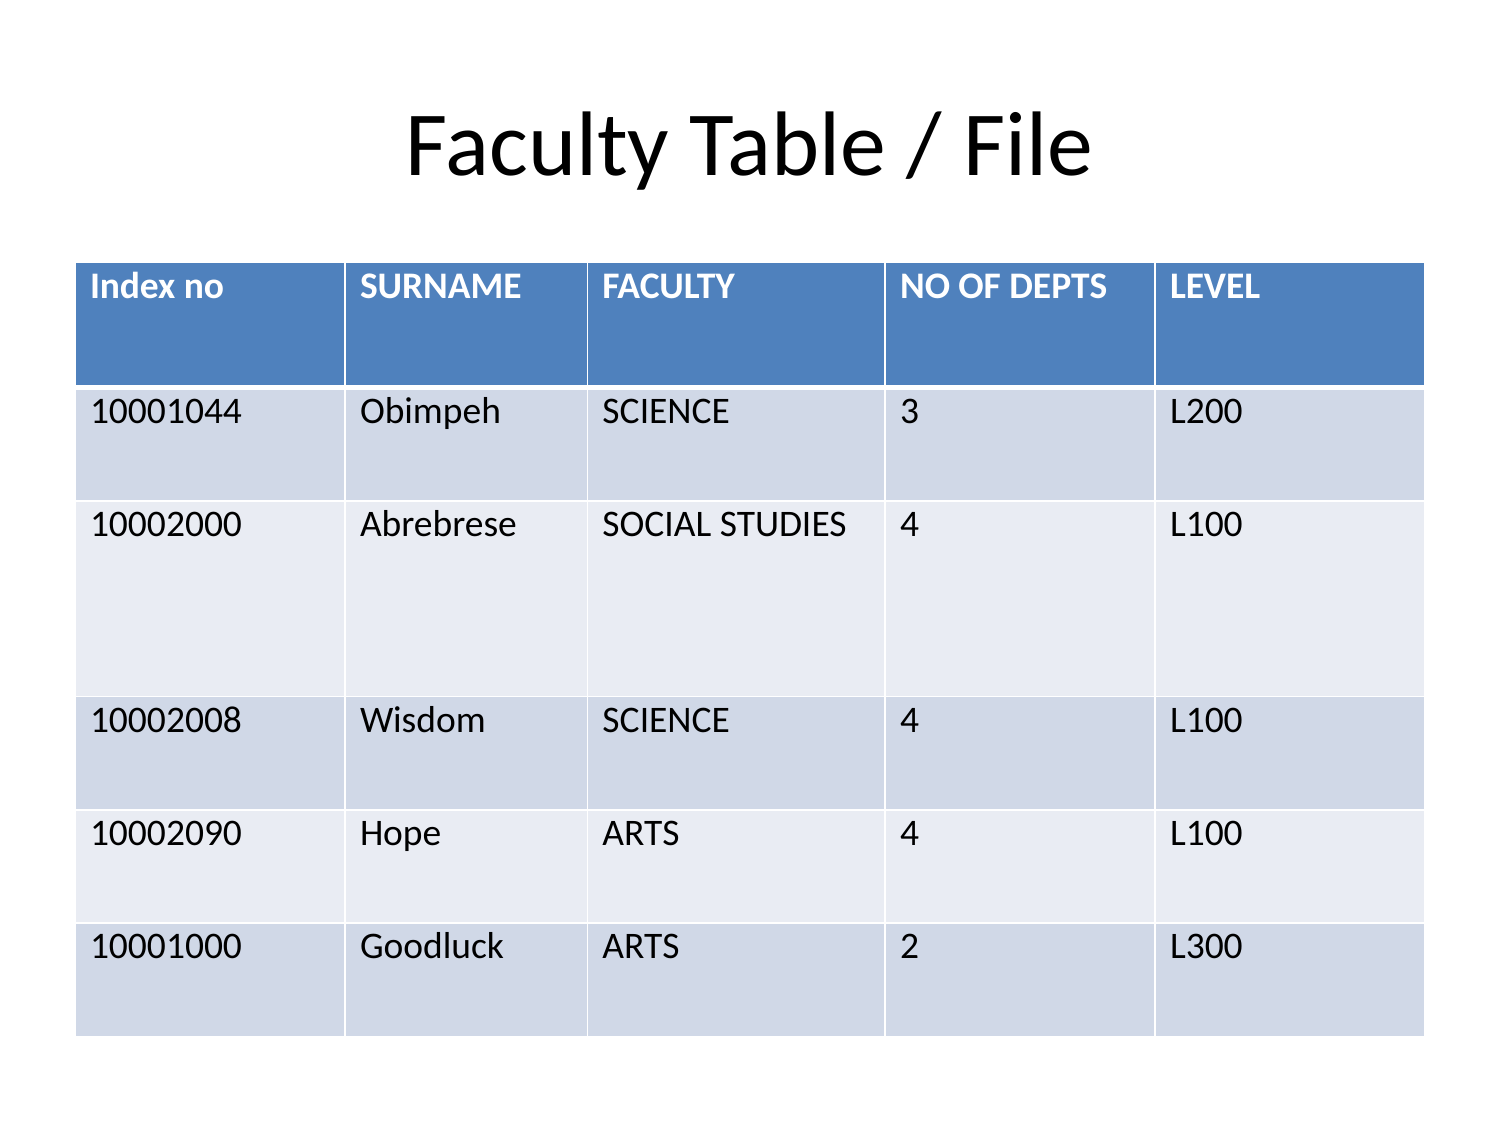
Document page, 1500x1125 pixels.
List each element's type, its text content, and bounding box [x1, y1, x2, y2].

table_cell 4 [886, 502, 1154, 696]
table_cell Abrebrese [346, 502, 587, 696]
table_cell SOCIAL STUDIES [588, 502, 884, 696]
table_cell L100 [1156, 697, 1424, 809]
table_header Index no [76, 263, 344, 385]
table_cell L200 [1156, 390, 1424, 500]
table_cell Hope [346, 811, 587, 922]
table_cell Obimpeh [346, 390, 587, 500]
table_cell 4 [886, 697, 1154, 809]
table_cell ARTS [588, 811, 884, 922]
table_cell SCIENCE [588, 390, 884, 500]
table_header LEVEL [1156, 263, 1424, 385]
table_cell 10001000 [76, 924, 344, 1036]
table_cell Wisdom [346, 697, 587, 809]
title Faculty Table / File [75, 45, 1425, 233]
table_header FACULTY [588, 263, 884, 385]
table_cell 2 [886, 924, 1154, 1036]
table_cell ARTS [588, 924, 884, 1036]
table_header SURNAME [346, 263, 587, 385]
table_cell Goodluck [346, 924, 587, 1036]
table_cell 10002008 [76, 697, 344, 809]
table_cell L300 [1156, 924, 1424, 1036]
table_header NO OF DEPTS [886, 263, 1154, 385]
table_cell SCIENCE [588, 697, 884, 809]
table_cell 10001044 [76, 390, 344, 500]
table_cell 3 [886, 390, 1154, 500]
table_cell L100 [1156, 502, 1424, 696]
table_cell 10002090 [76, 811, 344, 922]
table_cell 10002000 [76, 502, 344, 696]
table_cell 4 [886, 811, 1154, 922]
table_cell L100 [1156, 811, 1424, 922]
